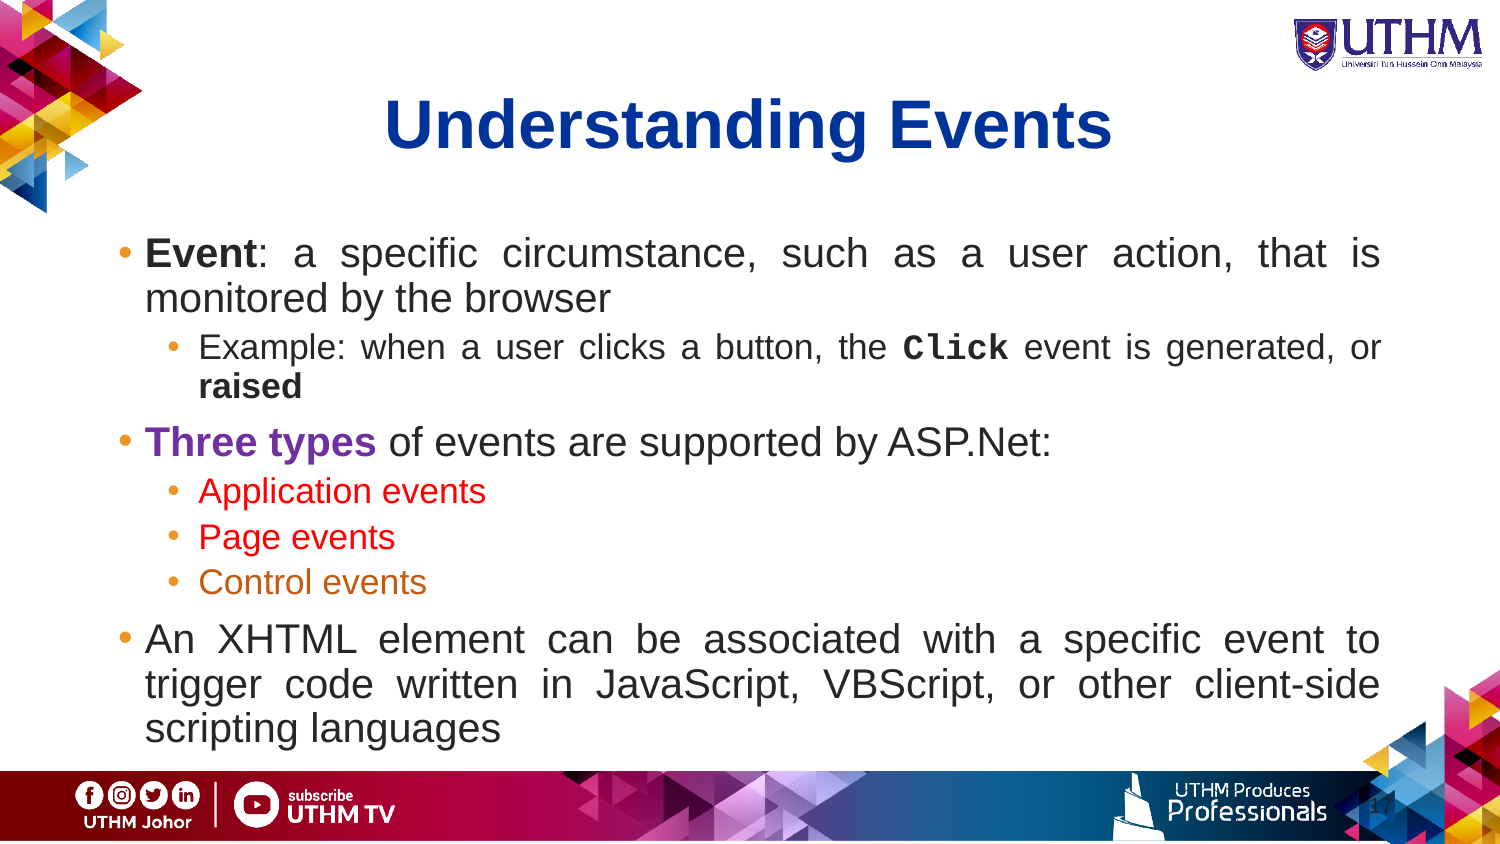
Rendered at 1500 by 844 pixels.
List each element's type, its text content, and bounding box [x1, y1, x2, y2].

title Understanding Events [103, 44, 1397, 208]
picture [0, 0, 189, 314]
picture [0, 657, 1500, 844]
slide_number 17 [1289, 782, 1408, 827]
picture [1294, 19, 1482, 71]
list Event: a specific circumstance, such as a user action, that is monitored by the browser Example: when a user clicks a button, the Click event is generated, or raised Three types of events are supported by ASP.Net: Application events Page events Control events An XHTML element can be associated with a specific event to trigger code written in JavaScript, VBScript, or other client-side scripting languages [103, 224, 1397, 760]
